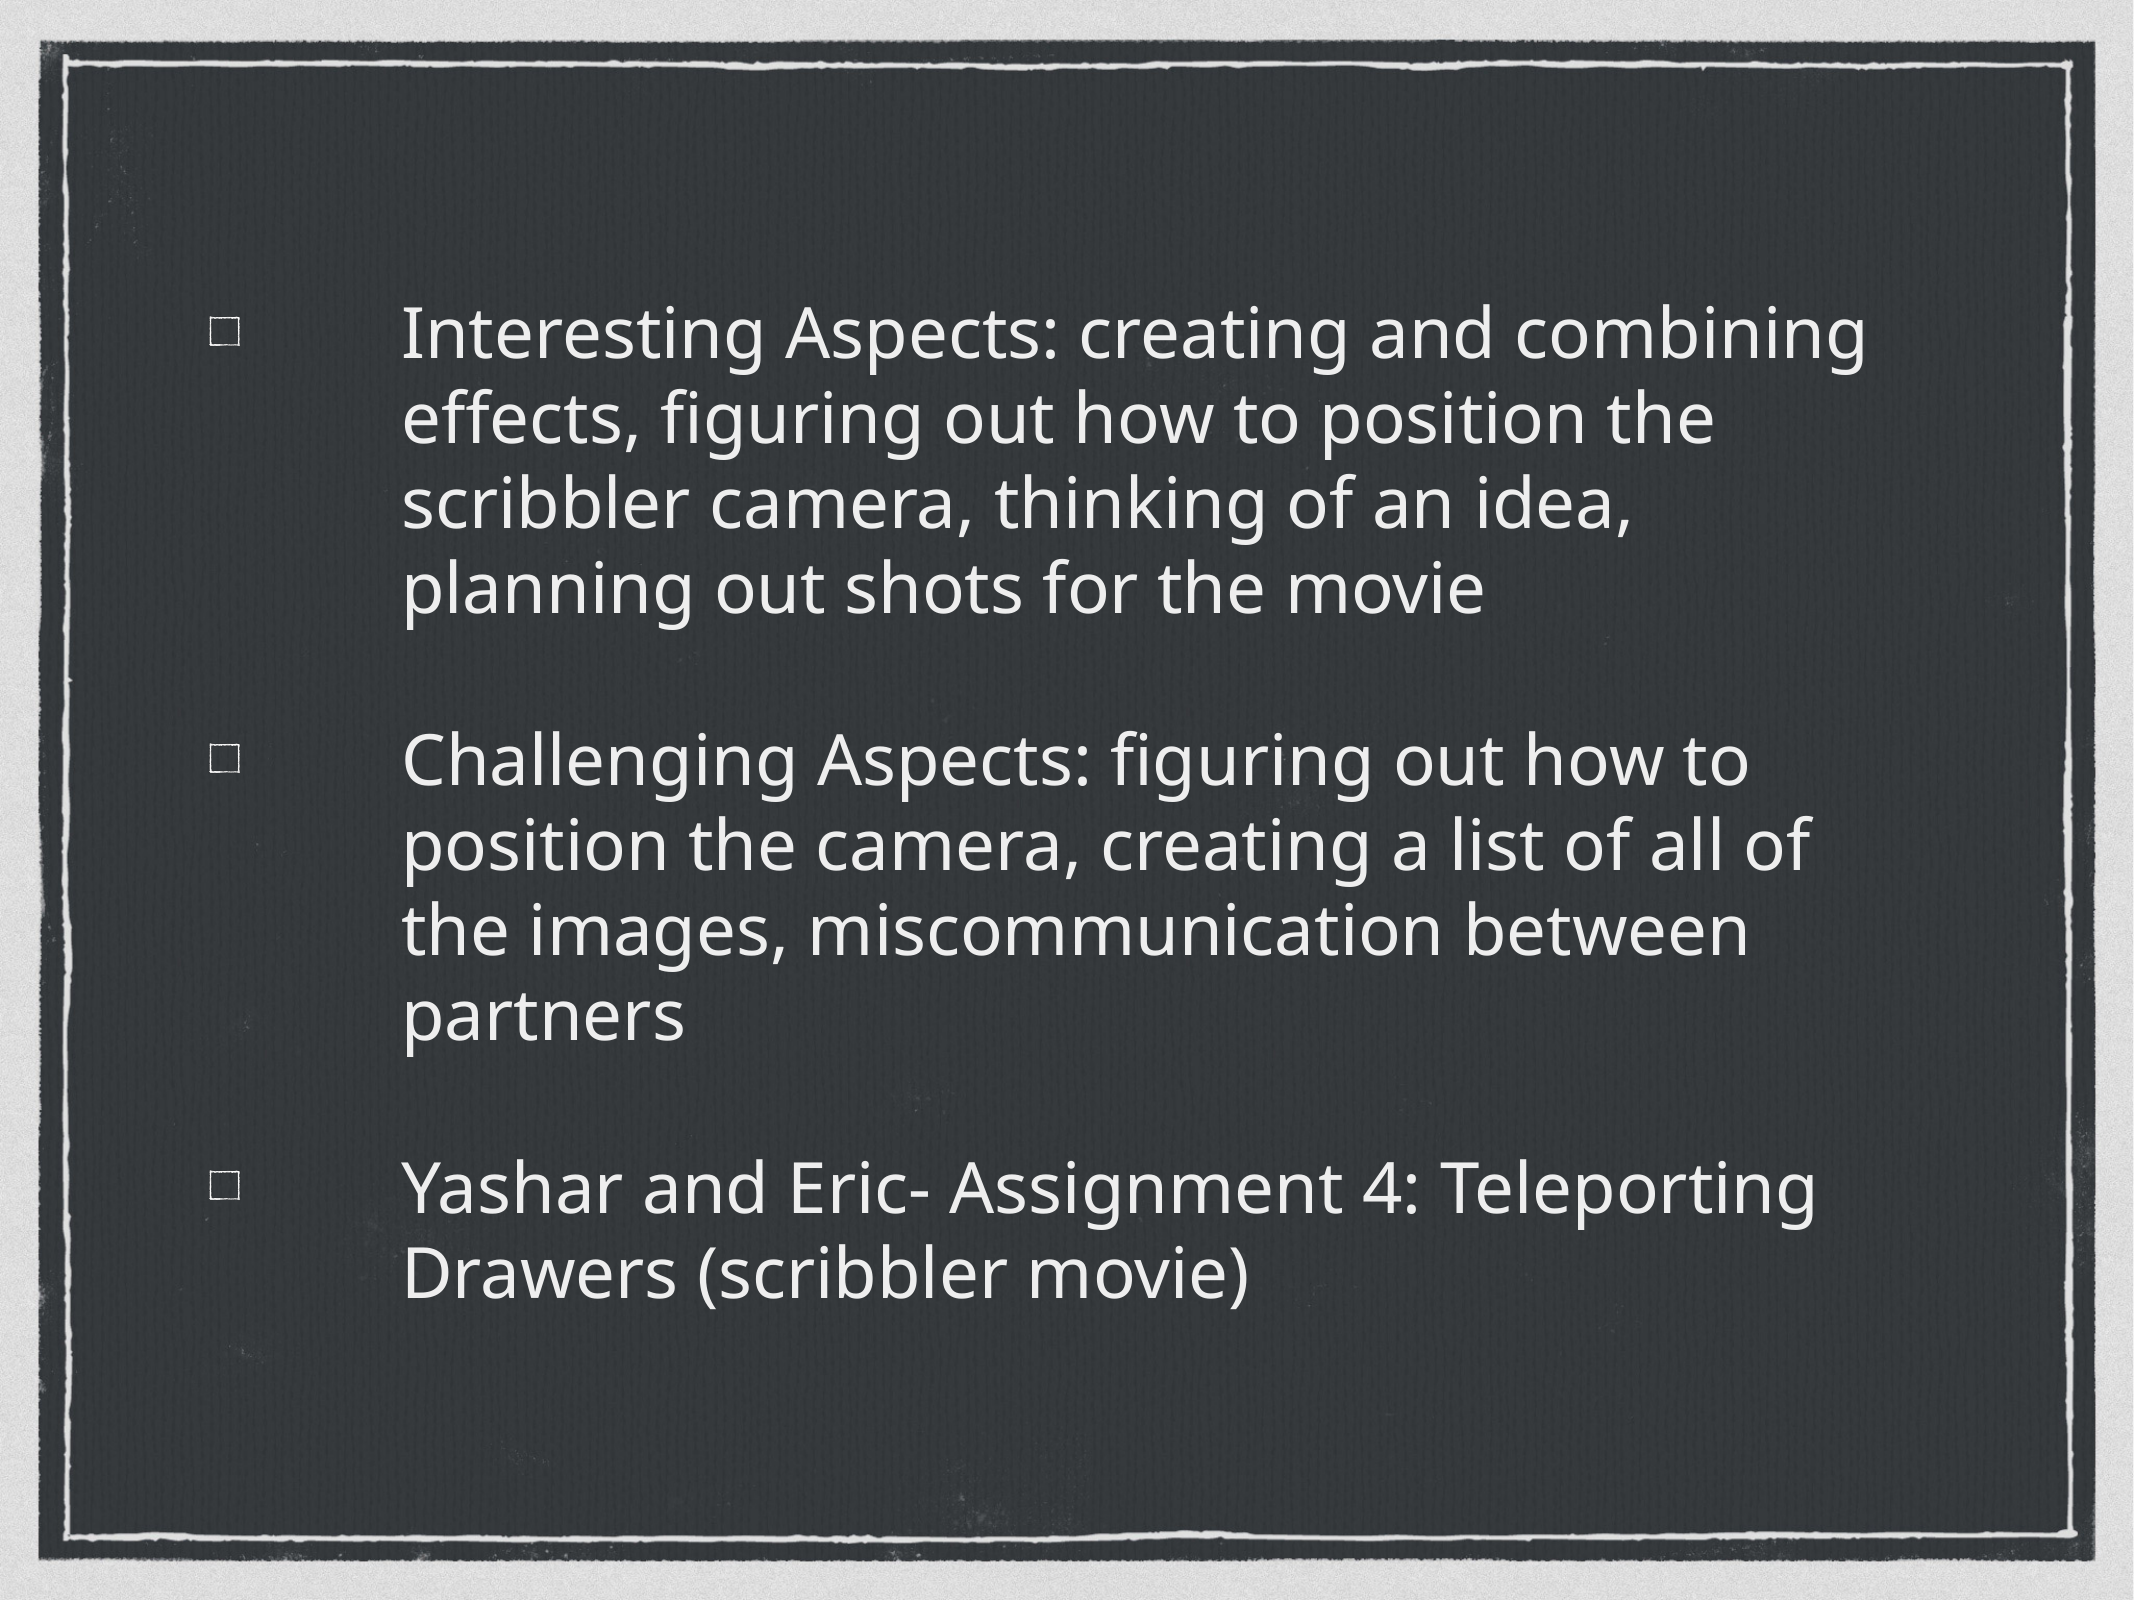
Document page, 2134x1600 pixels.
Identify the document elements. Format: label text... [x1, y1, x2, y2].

picture [0, 0, 2134, 1600]
list Interesting Aspects: creating and combining effects, figuring out how to position the scribbler camera, thinking of an idea, planning out shots for the movie Challenging Aspects: figuring out how to position the camera, creating a list of all of the images, miscommunication between partners Yashar and Eric- Assignment 4: Teleporting Drawers (scribbler movie) [207, 207, 1926, 1393]
